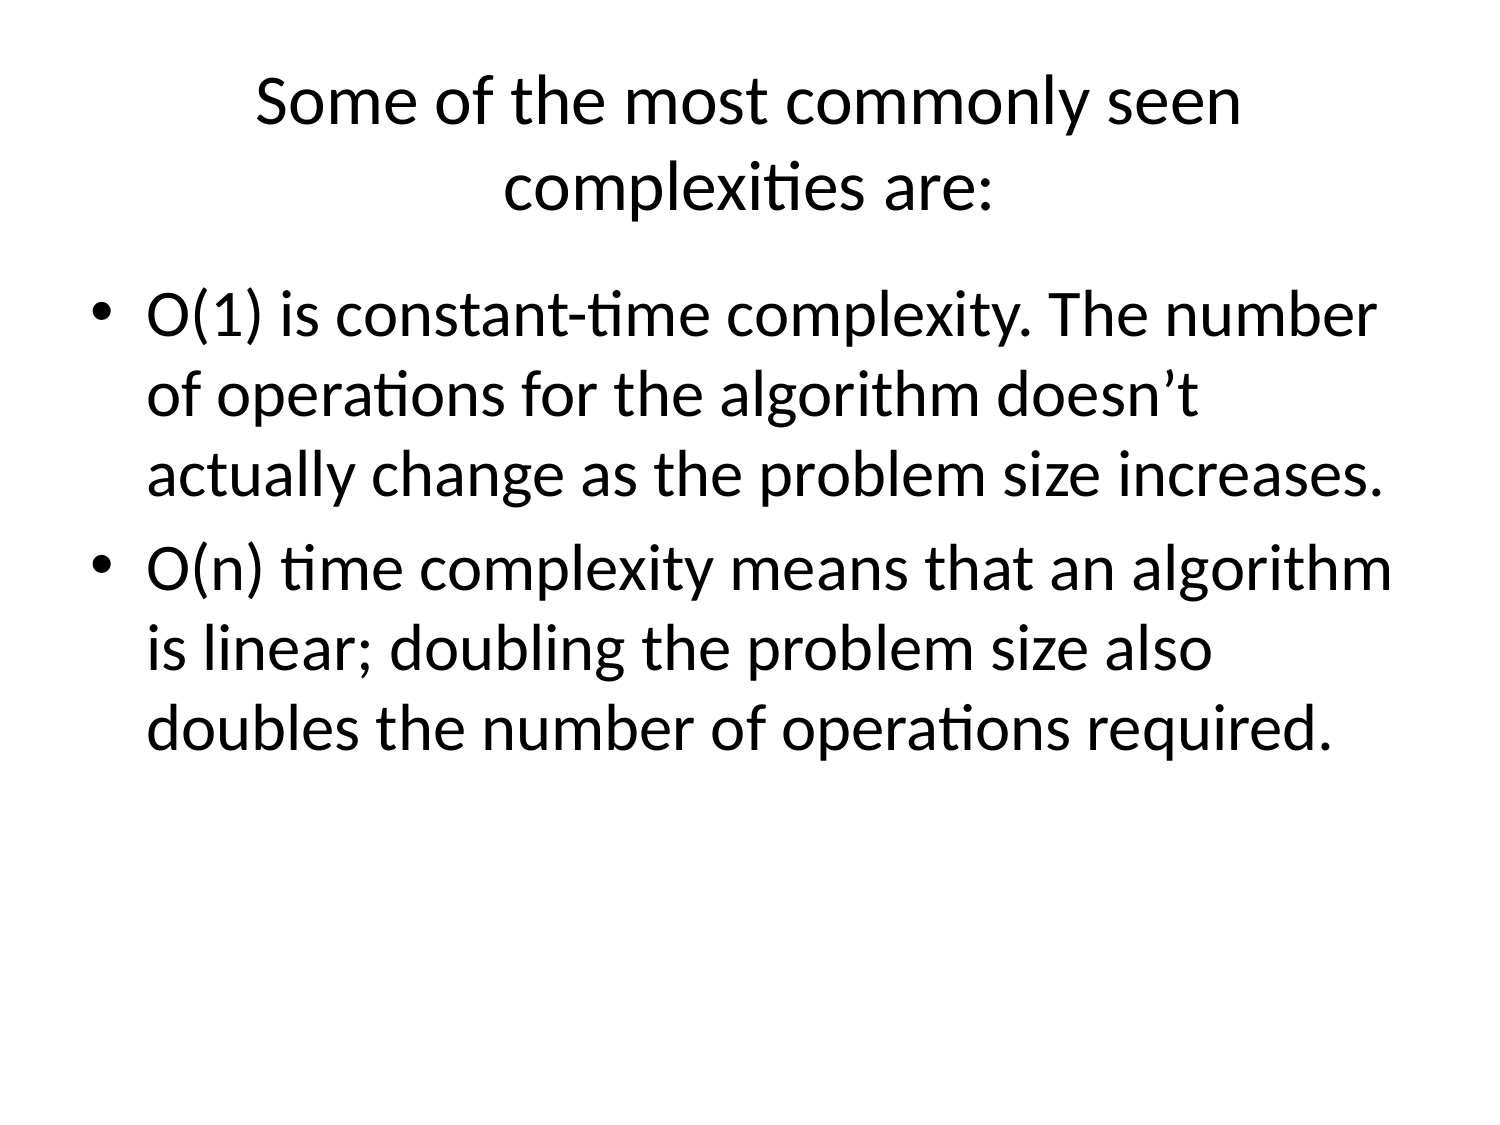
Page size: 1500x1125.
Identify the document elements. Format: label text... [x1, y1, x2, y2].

title Some of the most commonly seen complexities are: [75, 45, 1425, 233]
list O(1) is constant-time complexity. The number of operations for the algorithm doesn’t actually change as the problem size increases. O(n) time complexity means that an algorithm is linear; doubling the problem size also doubles the number of operations required. [75, 262, 1425, 1005]
